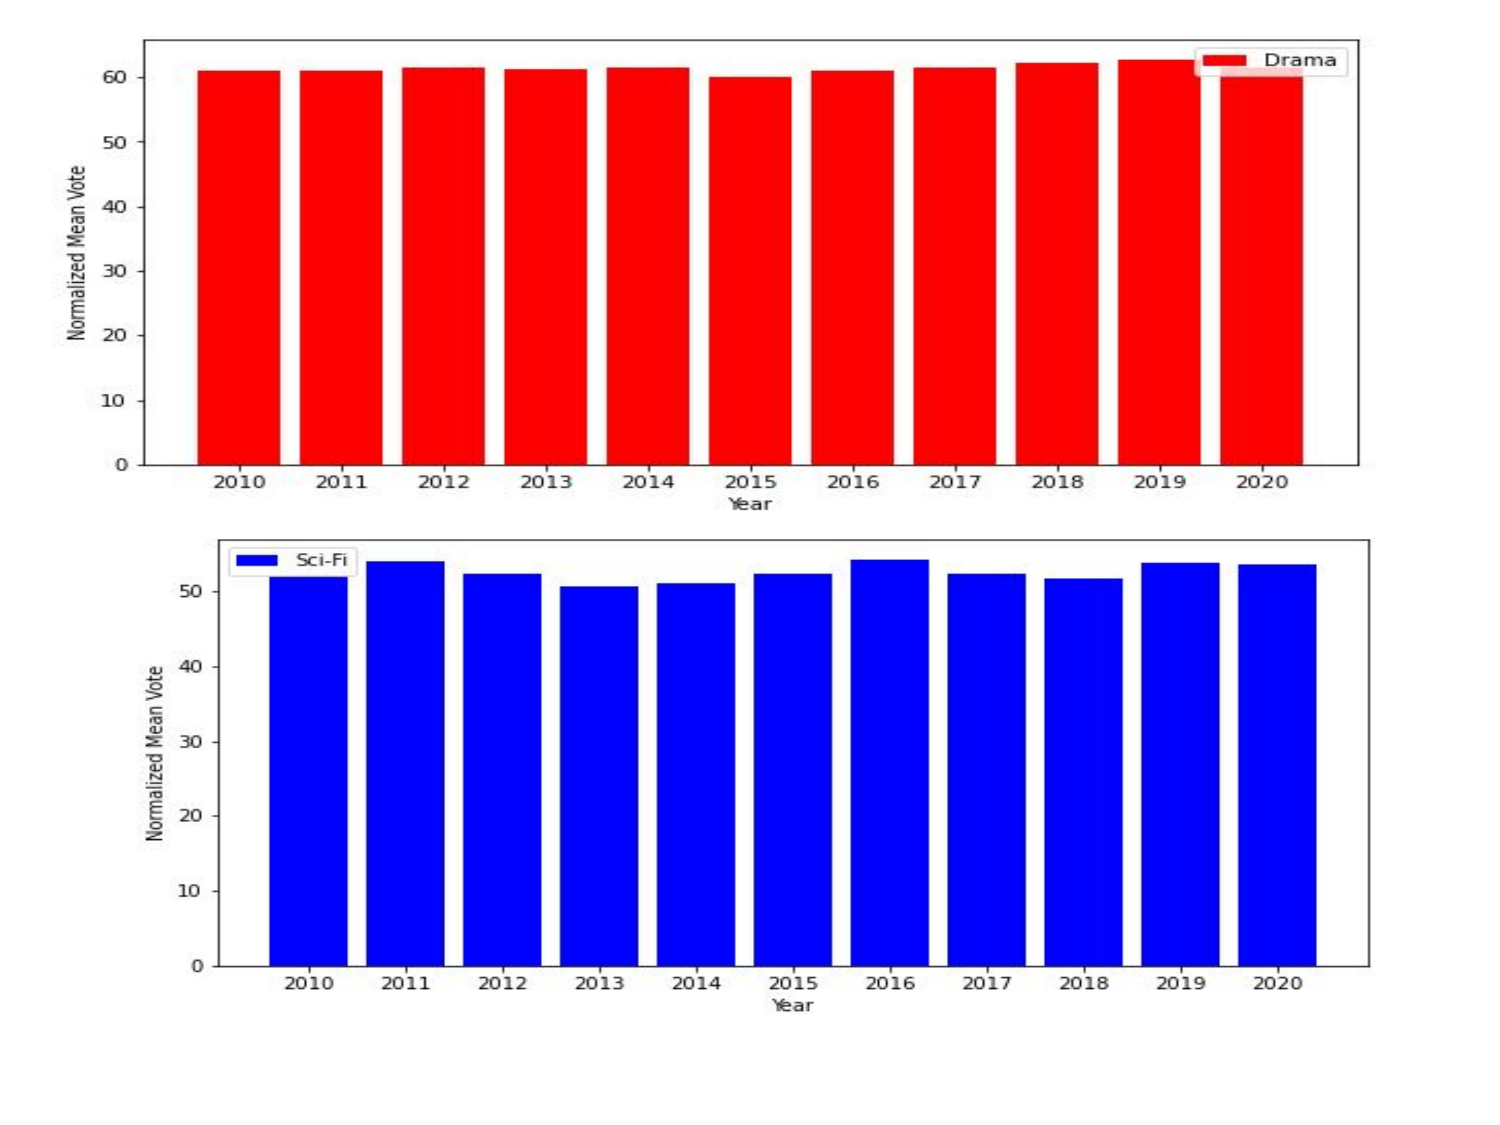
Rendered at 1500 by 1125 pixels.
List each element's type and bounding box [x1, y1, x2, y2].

picture [105, 538, 1383, 1021]
picture [34, 34, 1395, 519]
